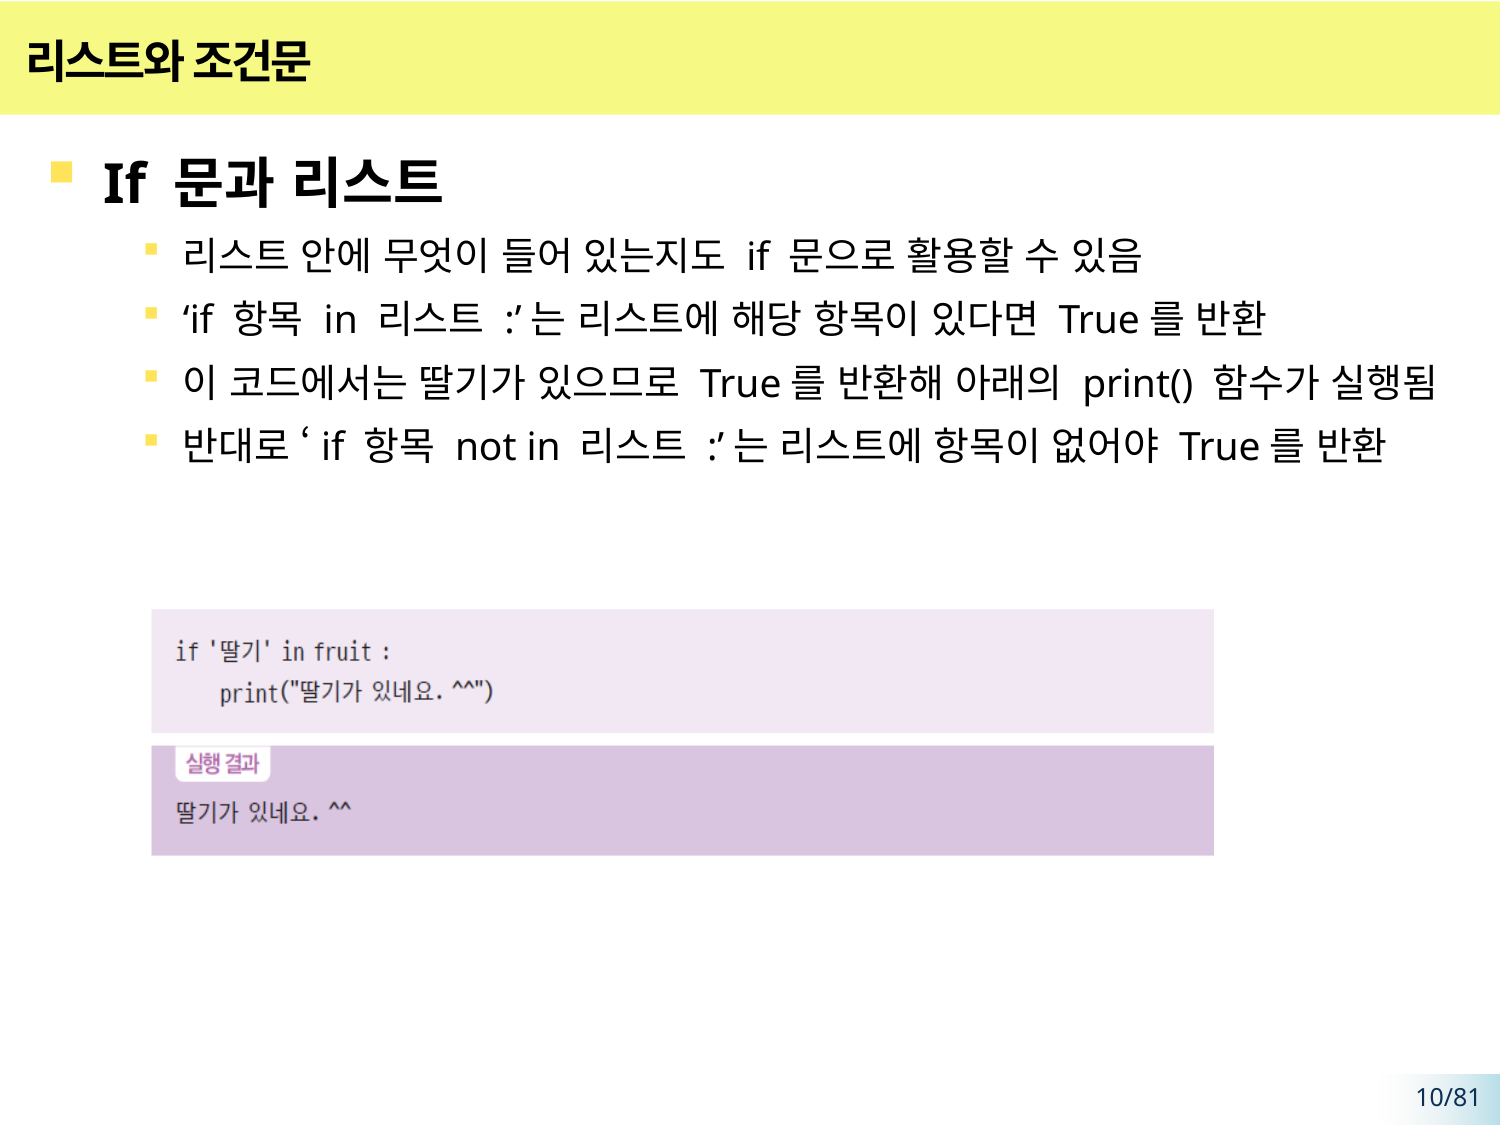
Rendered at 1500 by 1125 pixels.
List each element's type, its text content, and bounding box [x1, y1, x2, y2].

title 리스트와 조건문 [10, 21, 1288, 99]
picture [148, 608, 1214, 860]
list If 문과 리스트 리스트 안에 무엇이 들어 있는지도 if 문으로 활용할 수 있음 ‘if 항목 in 리스트 :’는 리스트에 해당 항목이 있다면 True를 반환 이 코드에서는 딸기가 있으므로 True를 반환해 아래의 print() 함수가 실행됨 반대로 ‘if 항목 not in 리스트 :’는 리스트에 항목이 없어야 True를 반환 [10, 126, 1481, 1057]
